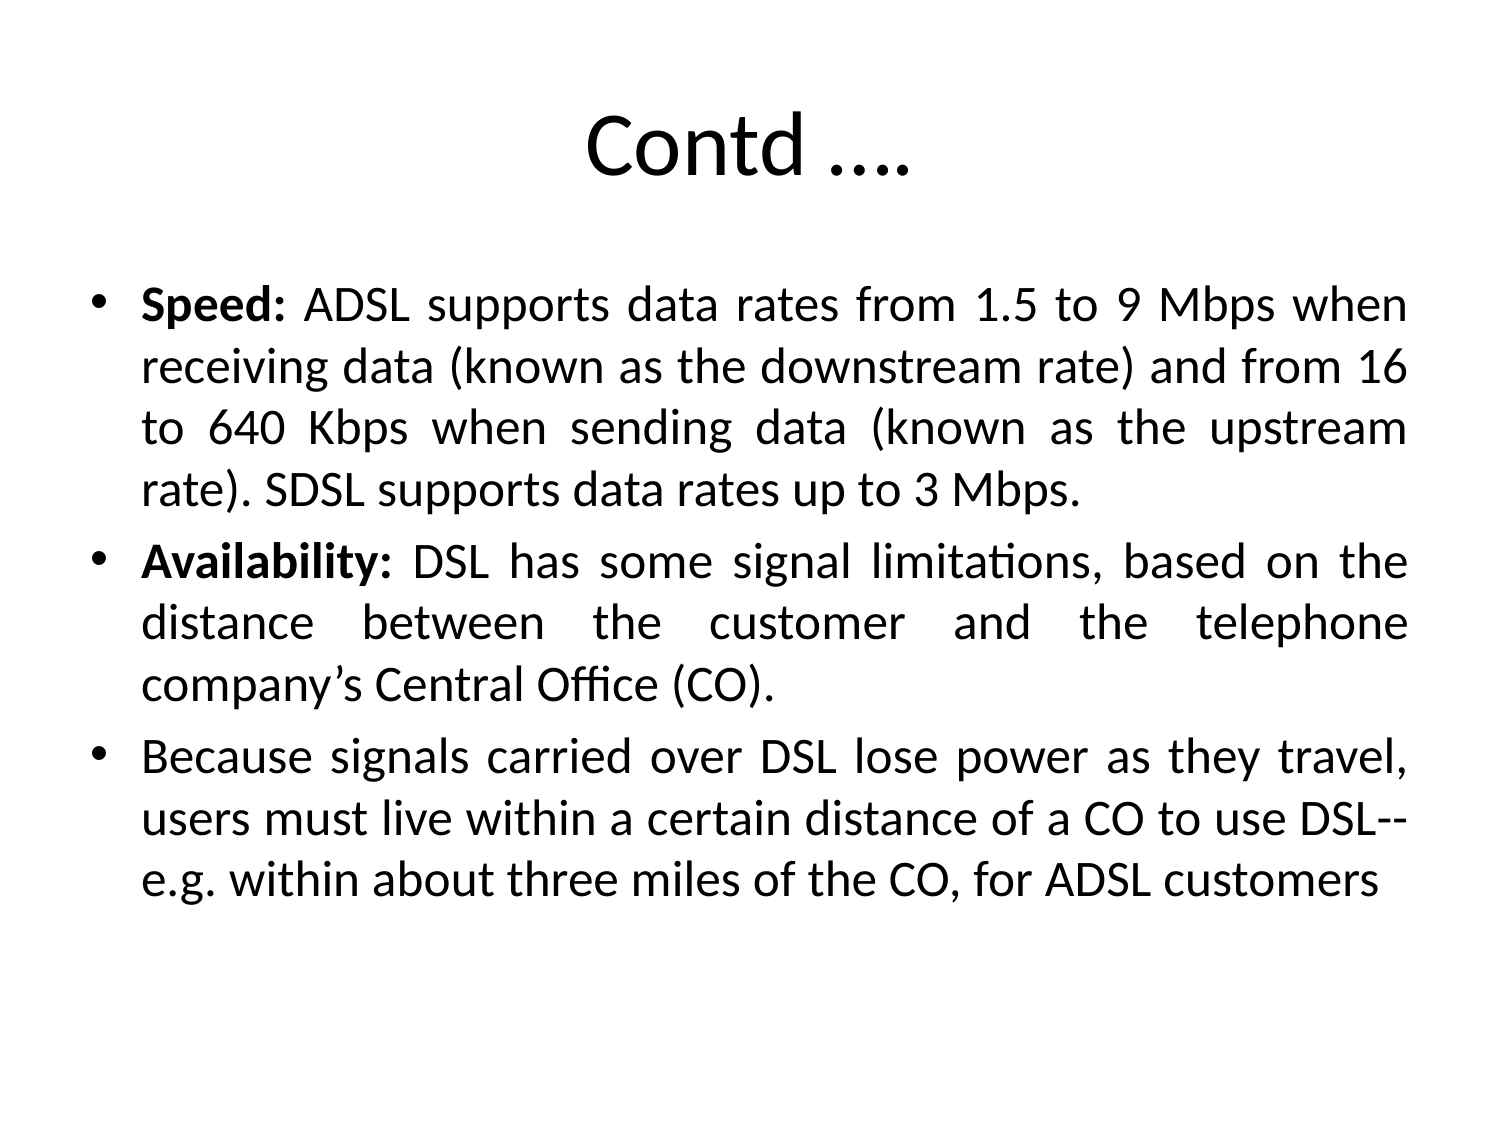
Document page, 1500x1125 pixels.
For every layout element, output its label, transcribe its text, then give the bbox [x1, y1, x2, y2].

list Speed: ADSL supports data rates from 1.5 to 9 Mbps when receiving data (known as the downstream rate) and from 16 to 640 Kbps when sending data (known as the upstream rate). SDSL supports data rates up to 3 Mbps. Availability: DSL has some signal limitations, based on the distance between the customer and the telephone company’s Central Office (CO). Because signals carried over DSL lose power as they travel, users must live within a certain distance of a CO to use DSL--e.g. within about three miles of the CO, for ADSL customers [75, 262, 1425, 1005]
title Contd …. [75, 45, 1425, 233]
